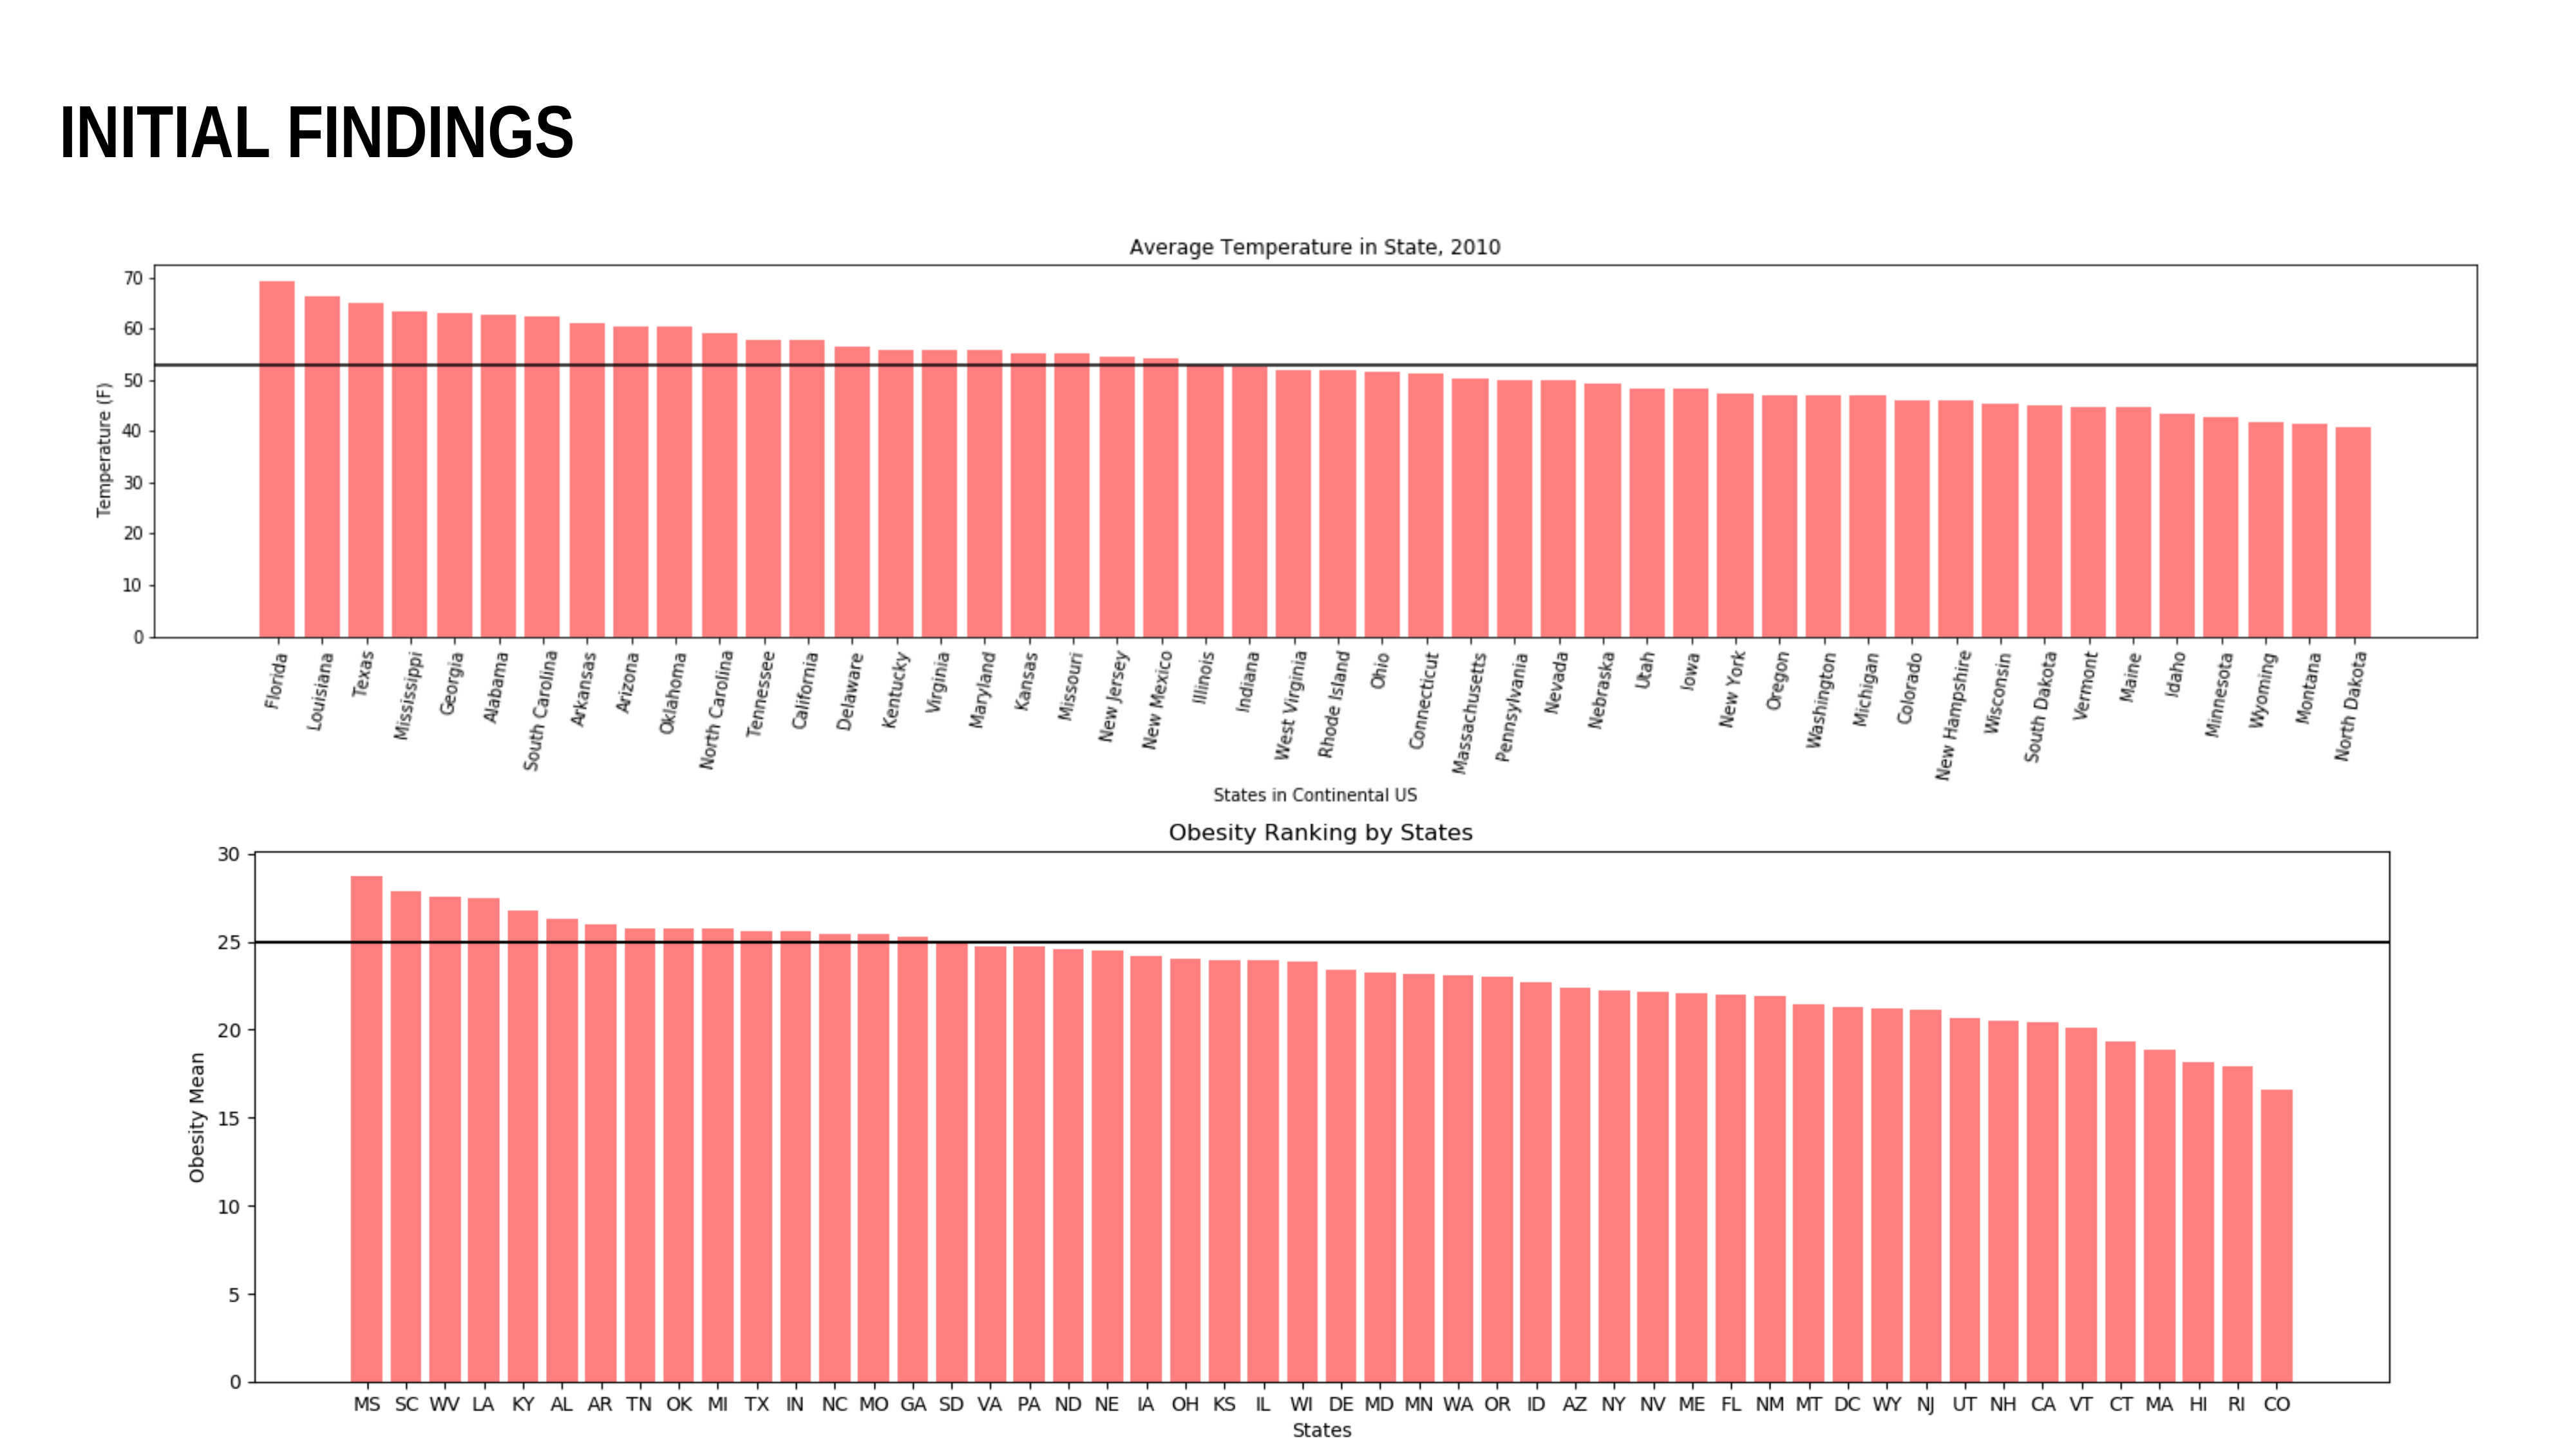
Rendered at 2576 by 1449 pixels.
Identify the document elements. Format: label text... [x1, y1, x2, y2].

picture [80, 220, 2496, 1449]
text_box Initial Findings [54, 78, 1226, 178]
